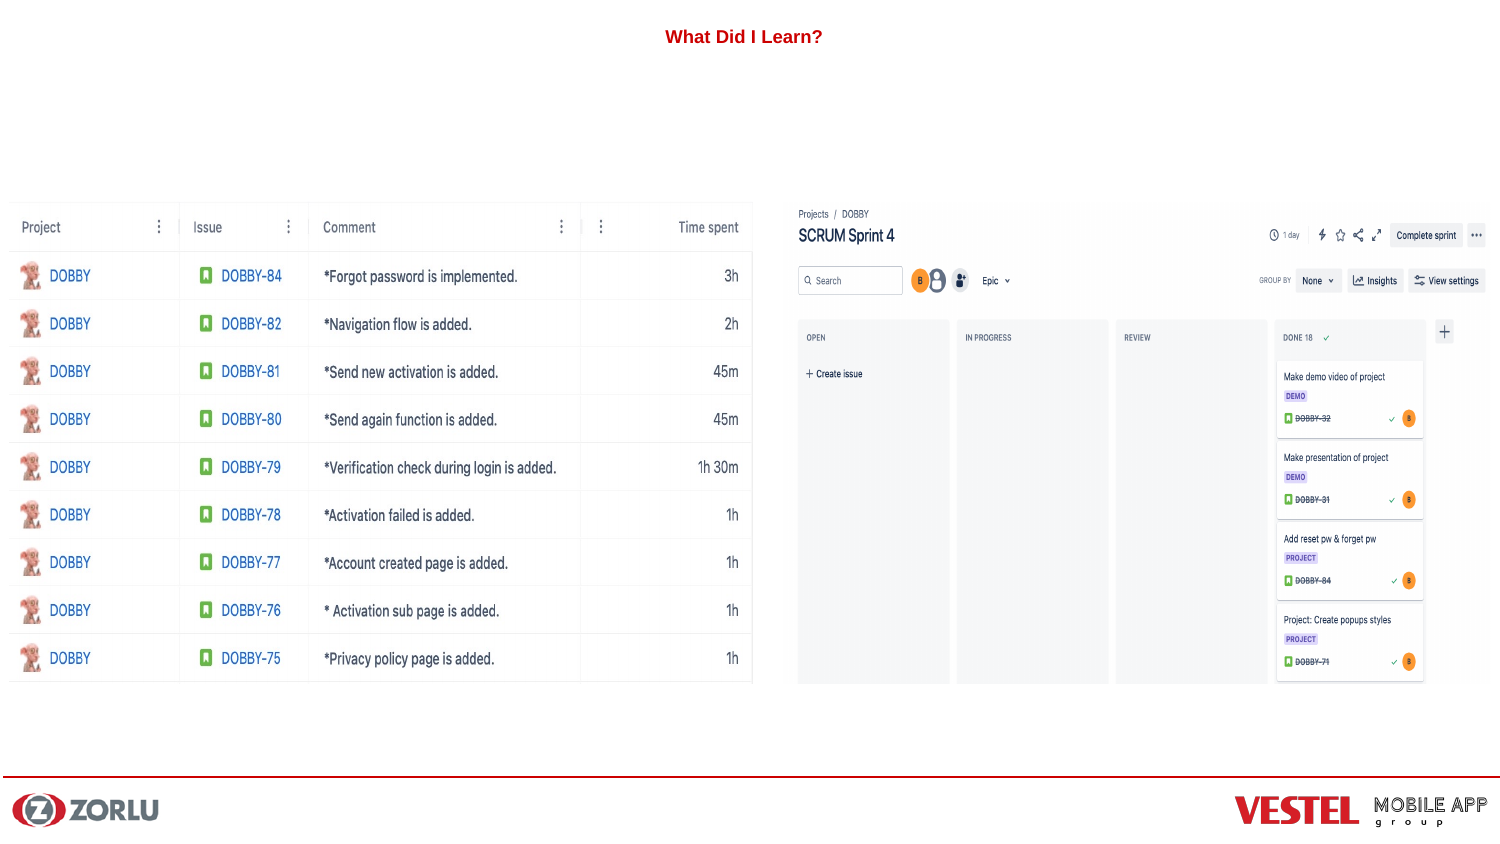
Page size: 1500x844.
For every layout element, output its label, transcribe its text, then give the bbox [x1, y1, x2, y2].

picture [9, 201, 753, 685]
title What Did I Learn? [9, 10, 1479, 107]
picture [1233, 750, 1500, 844]
picture [9, 790, 162, 831]
picture [783, 202, 1491, 685]
